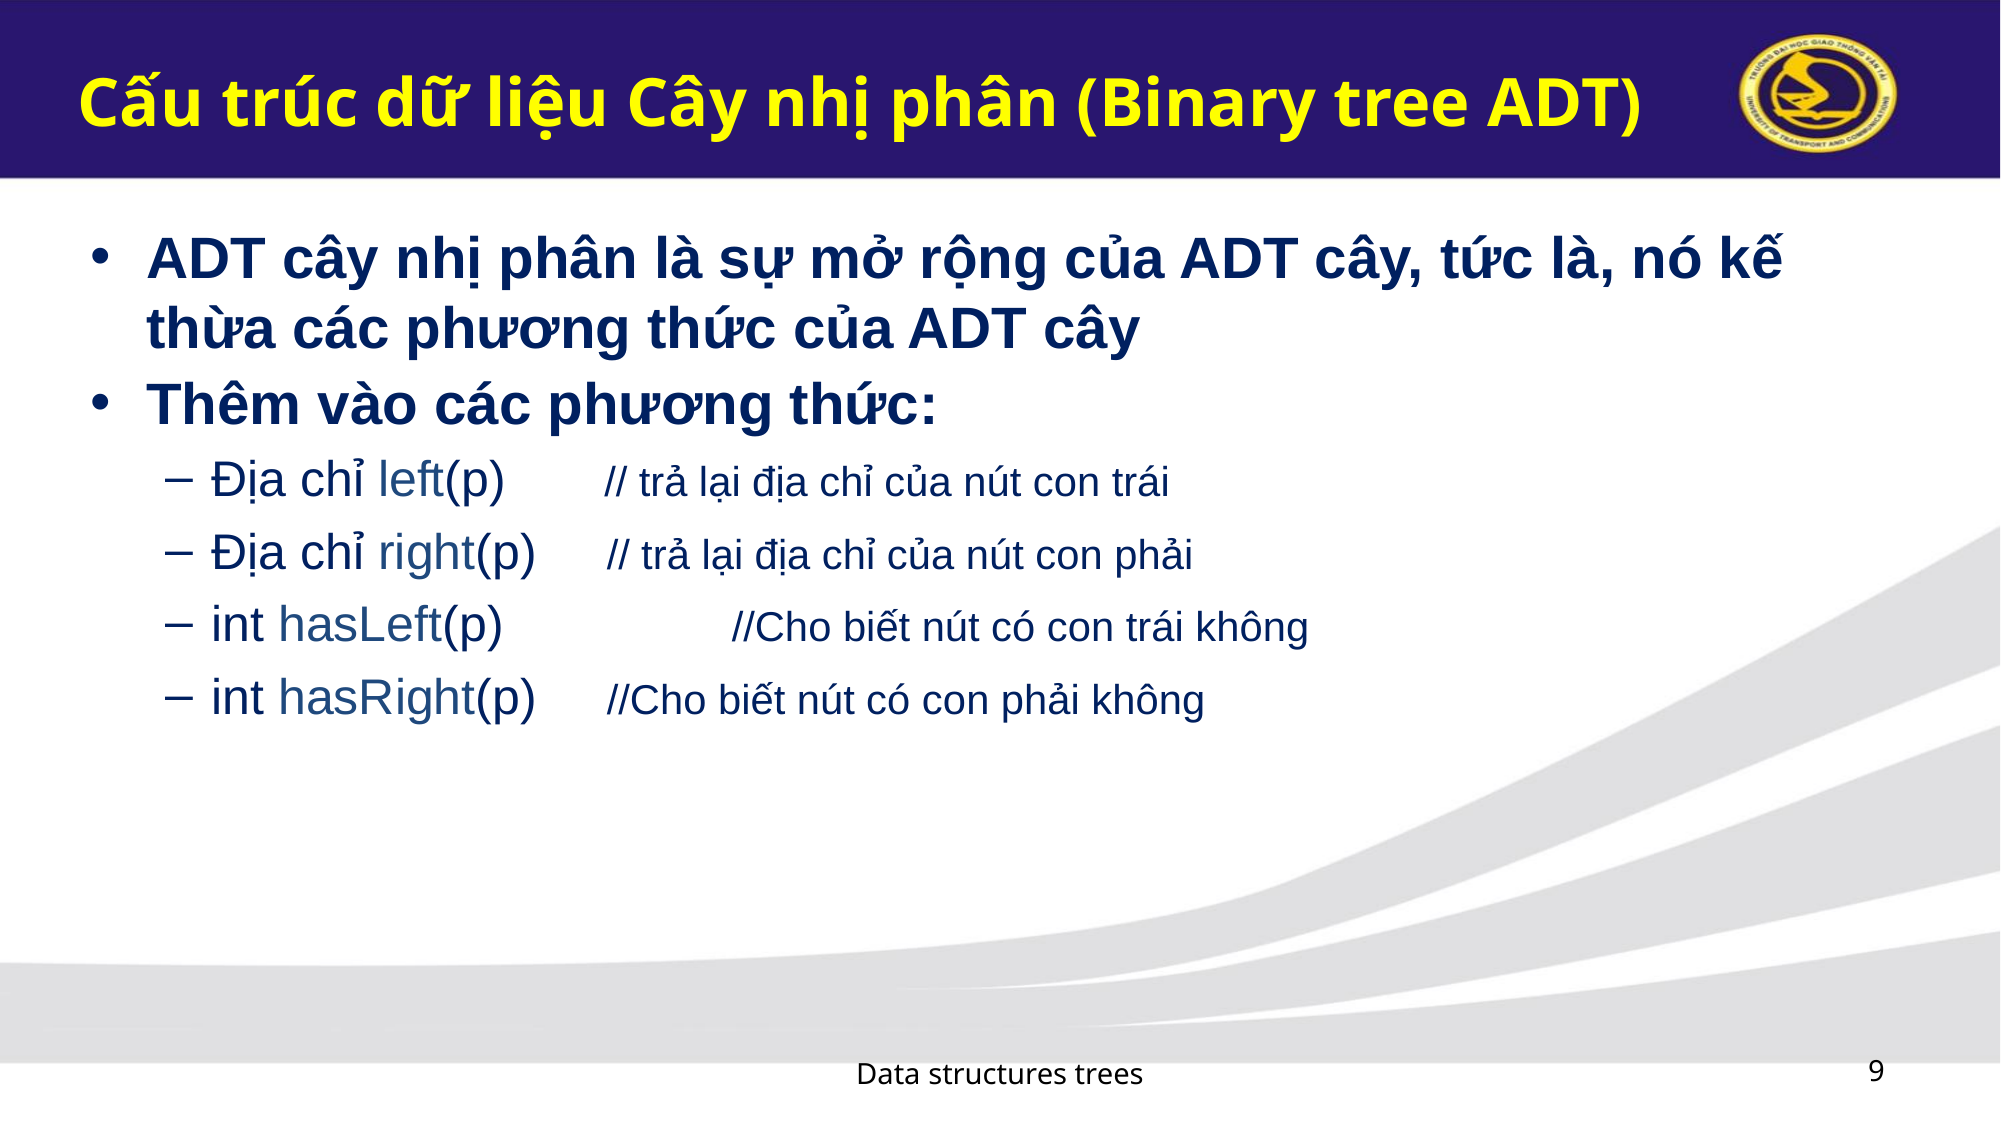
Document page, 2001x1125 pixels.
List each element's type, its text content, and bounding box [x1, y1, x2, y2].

picture [0, 0, 2001, 1125]
footer Data structures trees [683, 1042, 1317, 1103]
list ADT cây nhị phân là sự mở rộng của ADT cây, tức là, nó kế thừa các phương thức của ADT cây Thêm vào các phương thức: Địa chỉ left(p) // trả lại địa chỉ của nút con trái Địa chỉ right(p) // trả lại địa chỉ của nút con phải int hasLeft(p) //Cho biết nút có con trái không int hasRight(p) //Cho biết nút có con phải không [75, 212, 1900, 950]
title Cấu trúc dữ liệu Cây nhị phân (Binary tree ADT) [62, 24, 1734, 175]
slide_number 9 [1433, 1042, 1900, 1103]
